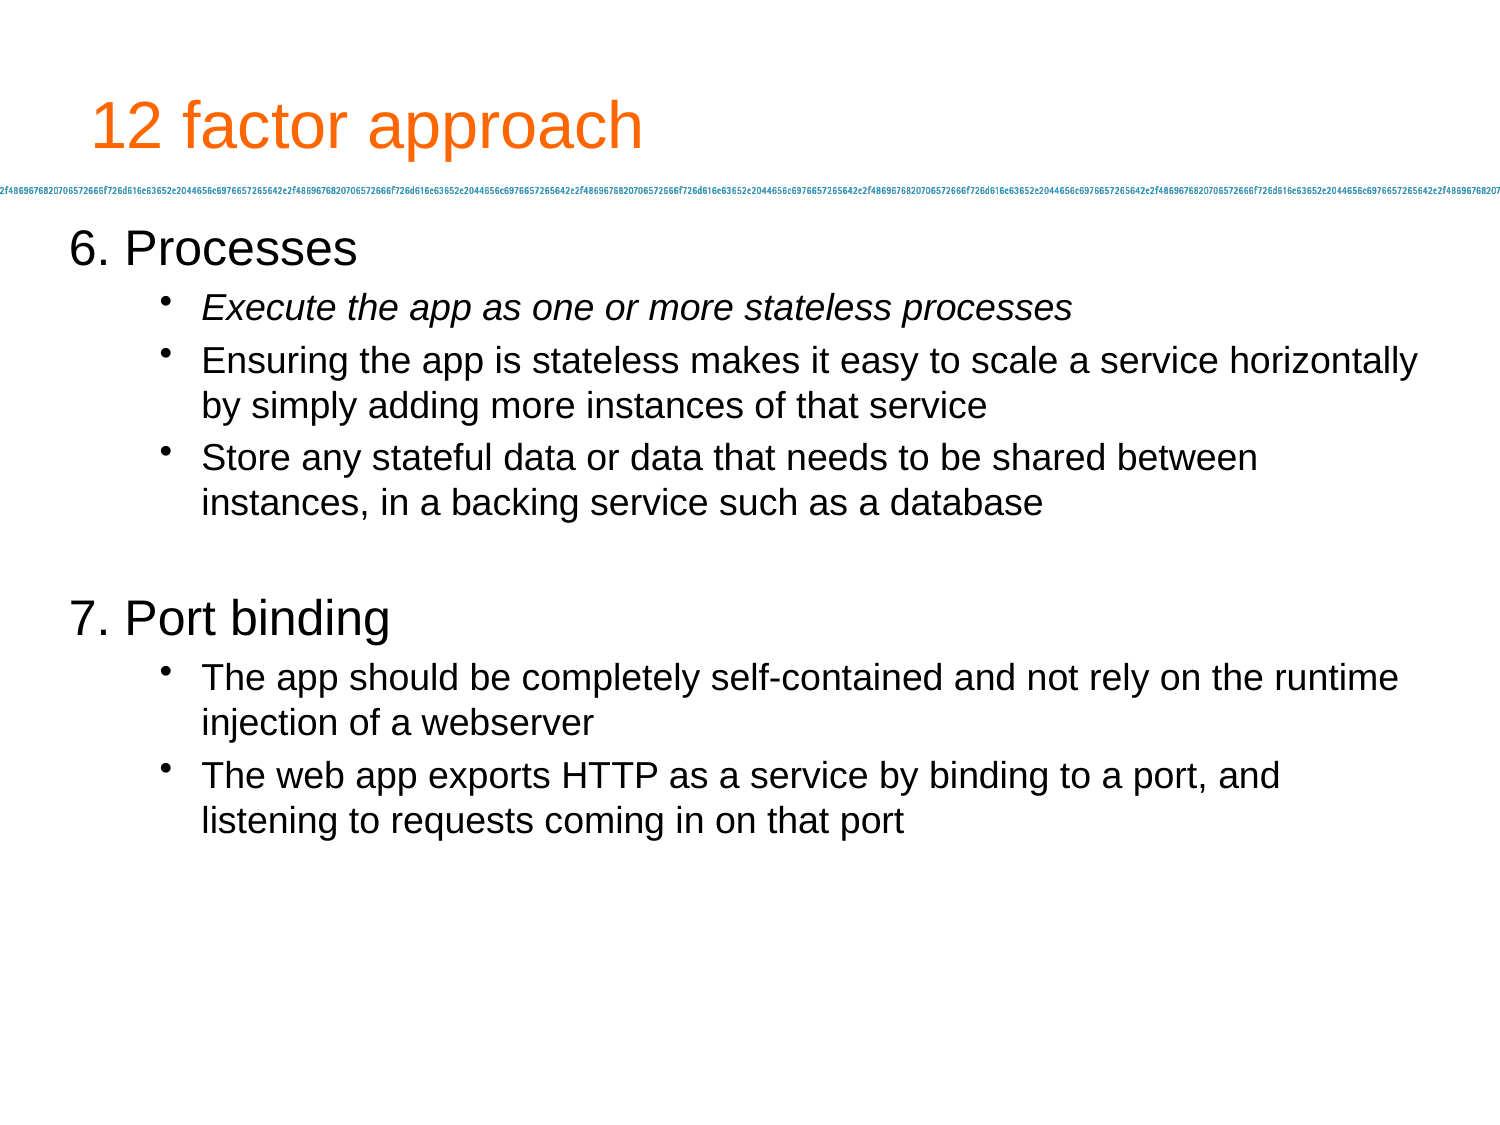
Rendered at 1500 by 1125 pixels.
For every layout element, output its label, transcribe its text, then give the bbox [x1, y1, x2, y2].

title 12 factor approach [74, 19, 1413, 171]
picture [0, 186, 1500, 194]
list 6. Processes Execute the app as one or more stateless processes Ensuring the app is stateless makes it easy to scale a service horizontally by simply adding more instances of that service Store any stateful data or data that needs to be shared between instances, in a backing service such as a database 7. Port binding The app should be completely self-contained and not rely on the runtime injection of a webserver The web app exports HTTP as a service by binding to a port, and listening to requests coming in on that port [53, 207, 1442, 1084]
